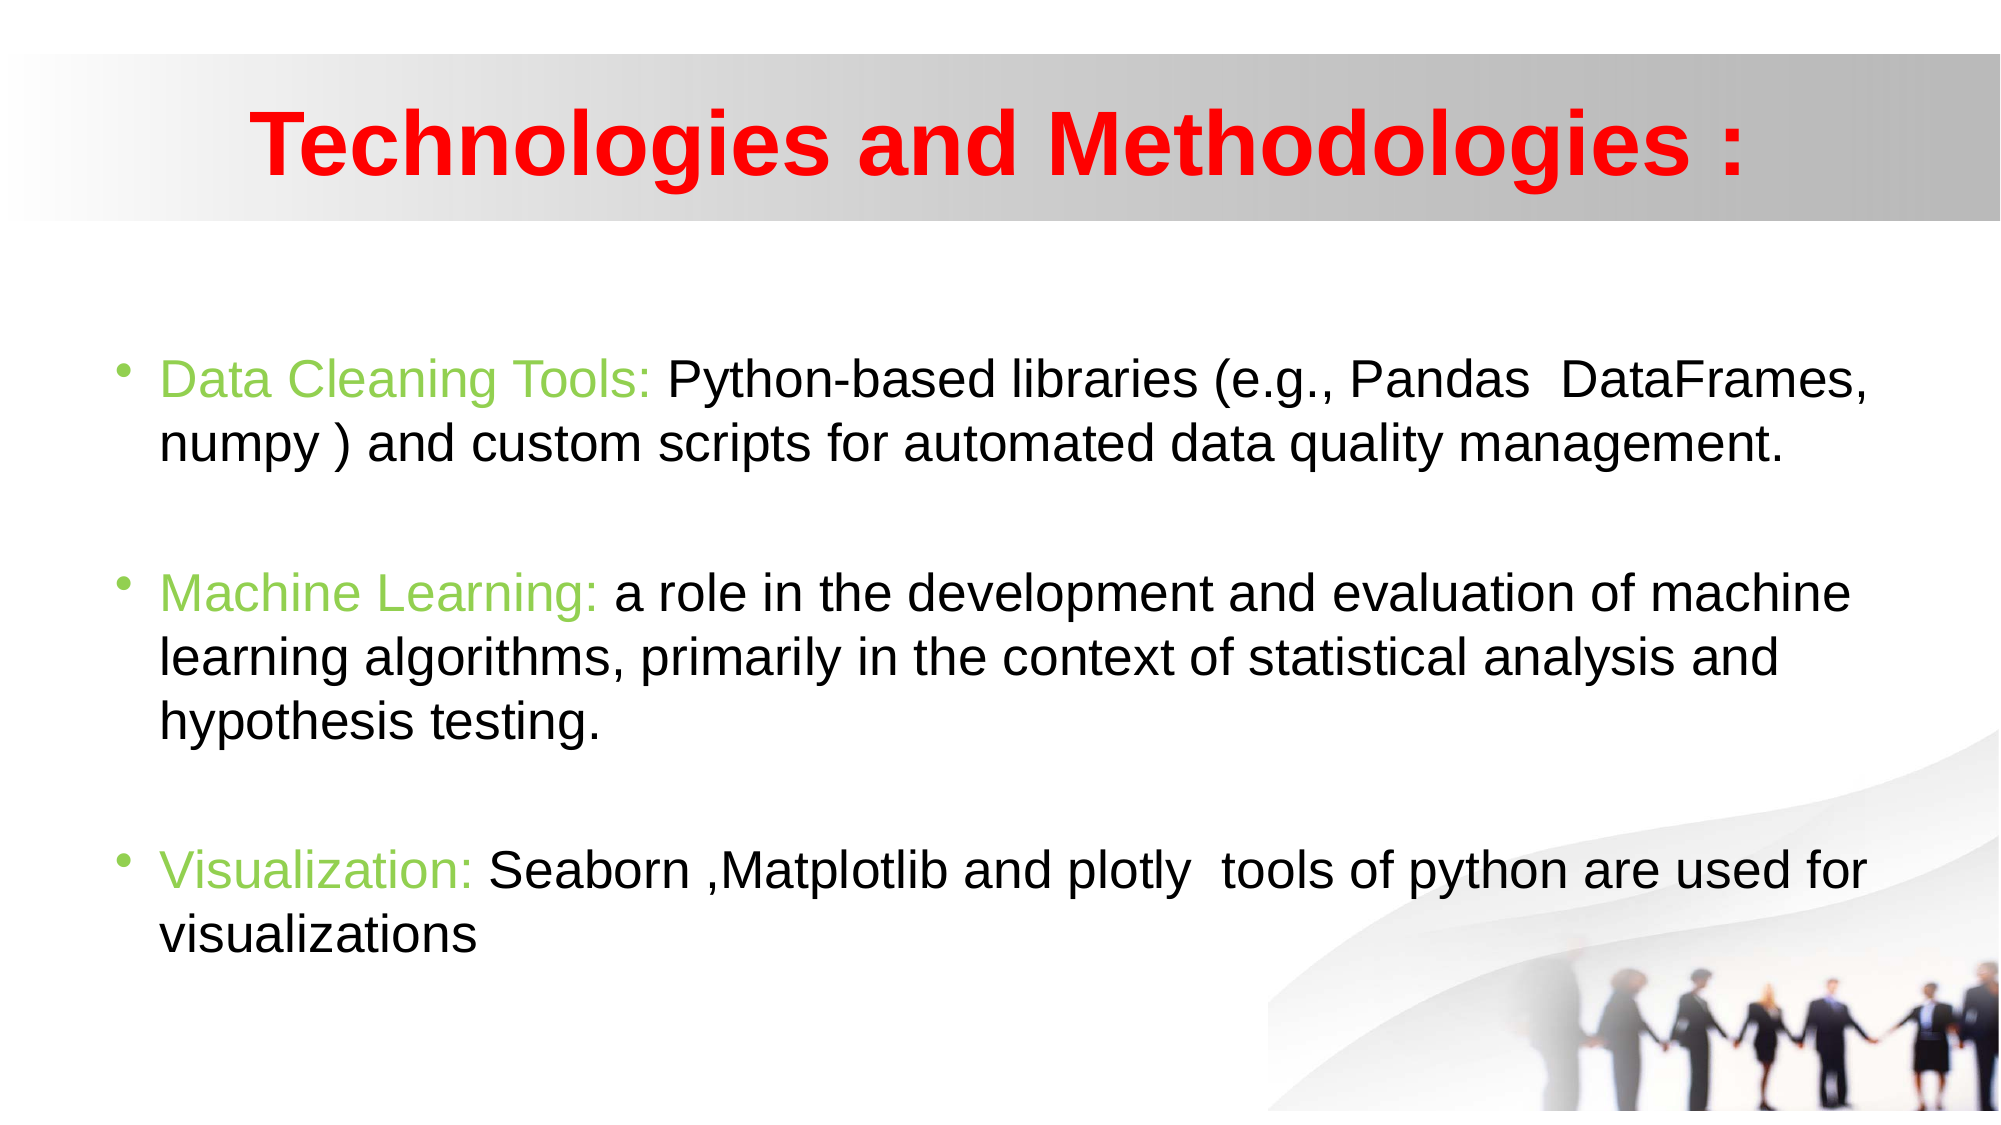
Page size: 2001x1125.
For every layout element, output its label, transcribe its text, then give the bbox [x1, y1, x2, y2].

title Technologies and Methodologies :​ [99, 44, 1901, 233]
list Data Cleaning Tools: Python-based libraries (e.g., Pandas DataFrames, numpy ) and custom scripts for automated data quality management.​ Machine Learning: a role in the development and evaluation of machine learning algorithms, primarily in the context of statistical analysis and hypothesis testing. ​ Visualization: Seaborn ,Matplotlib and plotly tools of python are used for visualizations [99, 262, 1901, 1006]
picture [1268, 728, 1999, 1111]
